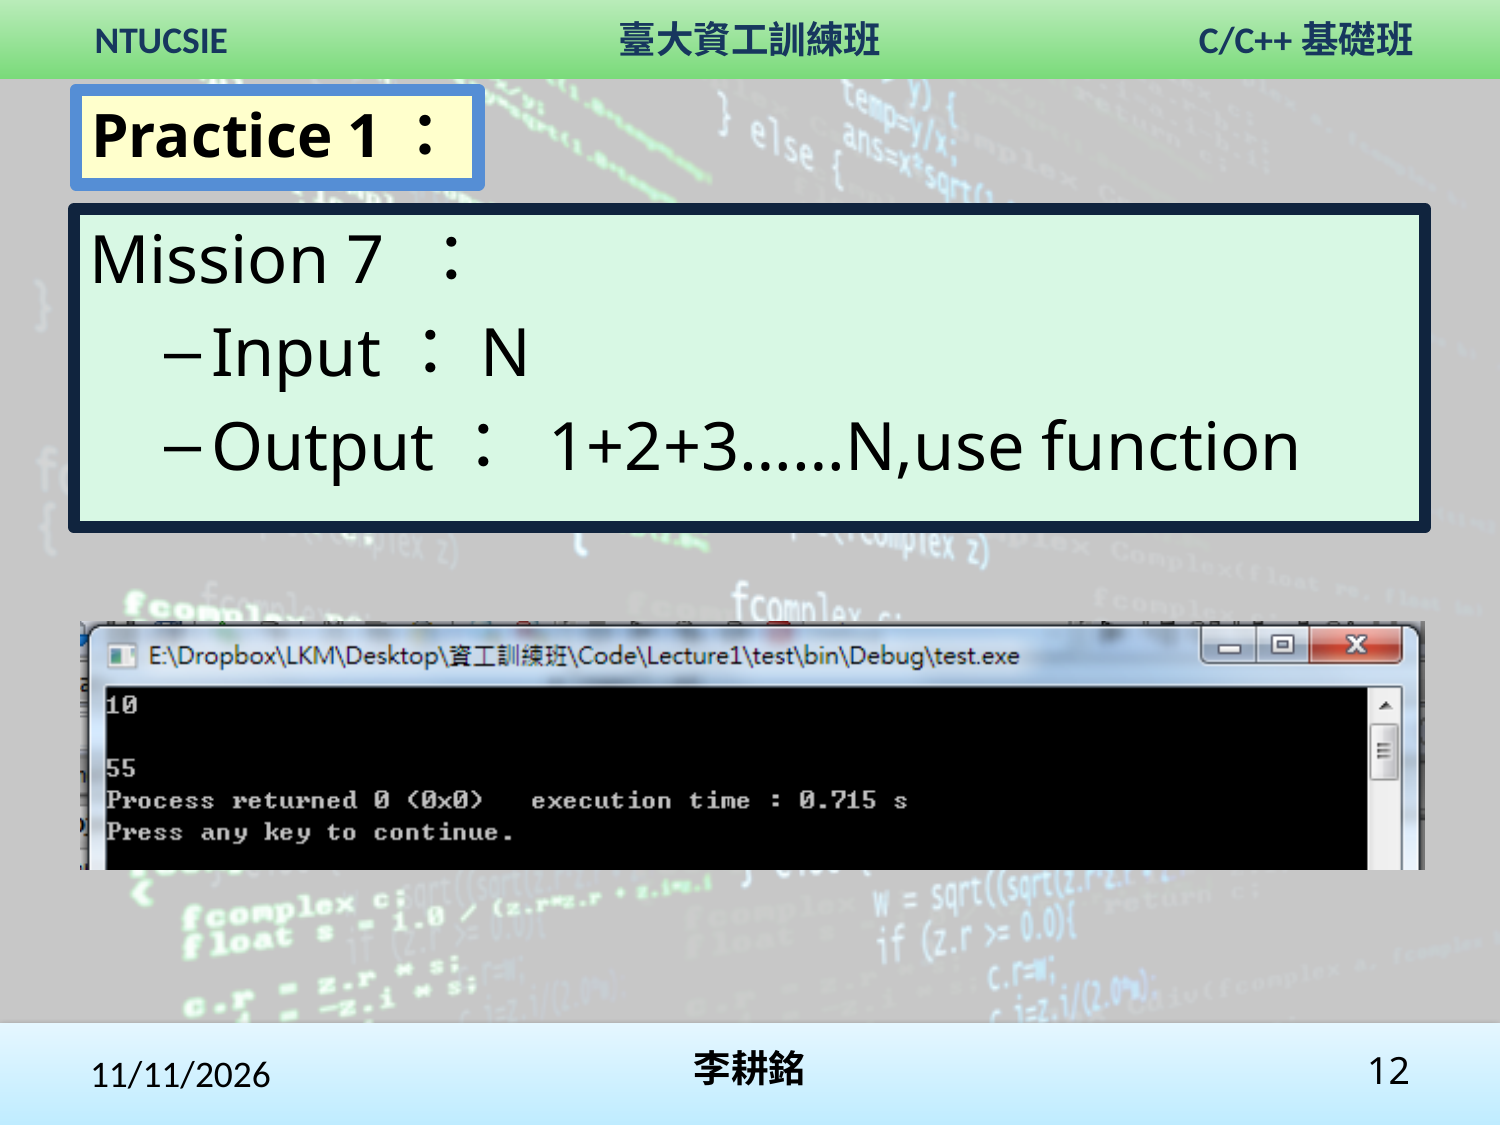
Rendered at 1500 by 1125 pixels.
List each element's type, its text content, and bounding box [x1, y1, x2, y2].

footer 李耕銘 [512, 1042, 988, 1103]
slide_number 12 [1074, 1042, 1425, 1103]
picture [80, 621, 1426, 870]
list Mission 7 ： Input：N Output： 1+2+3……N,use function [68, 203, 1431, 533]
list Practice 1： [70, 84, 485, 191]
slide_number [75, 1042, 425, 1103]
